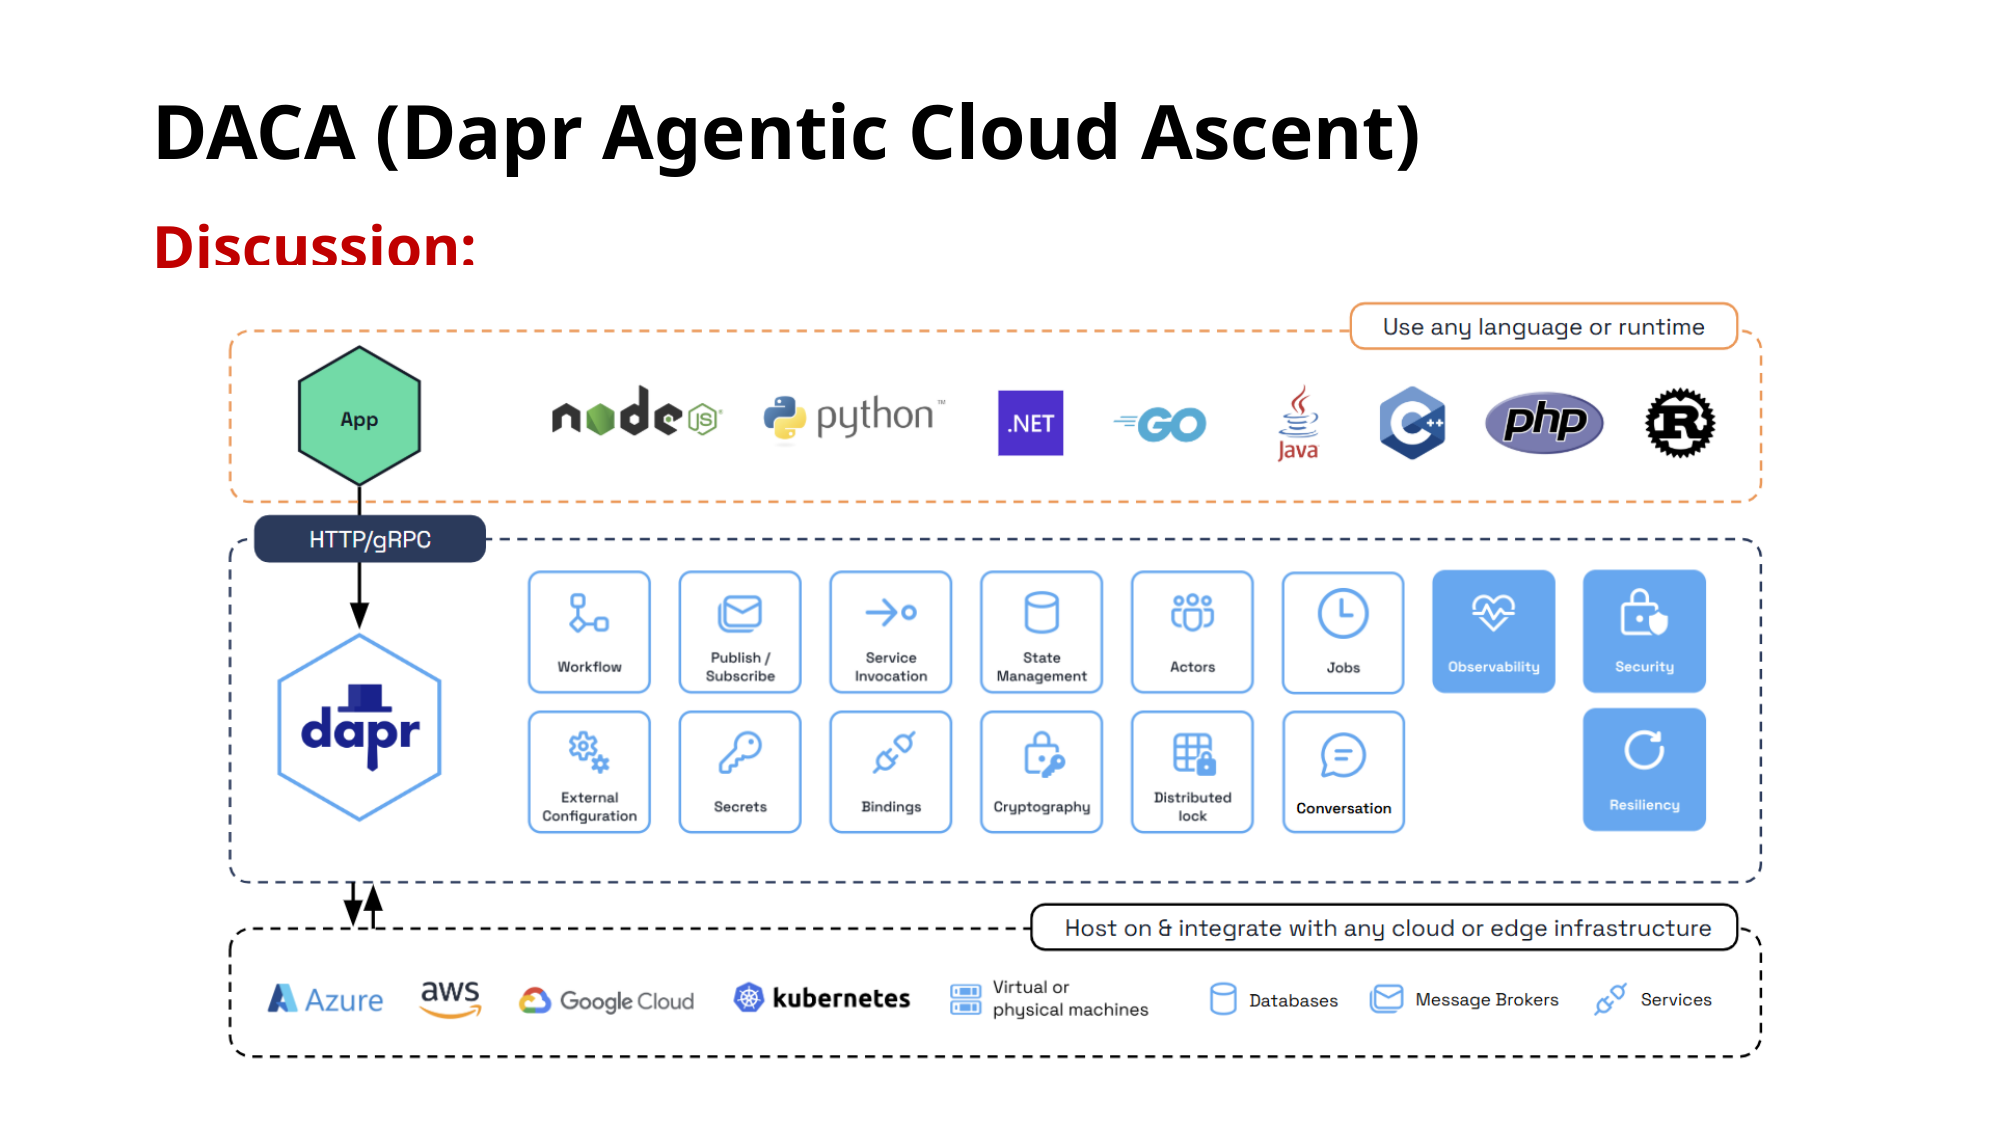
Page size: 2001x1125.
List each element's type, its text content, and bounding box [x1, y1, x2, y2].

picture [214, 265, 1785, 1075]
list Discussion: [137, 210, 1863, 1014]
title DACA (Dapr Agentic Cloud Ascent) [137, 59, 1863, 210]
